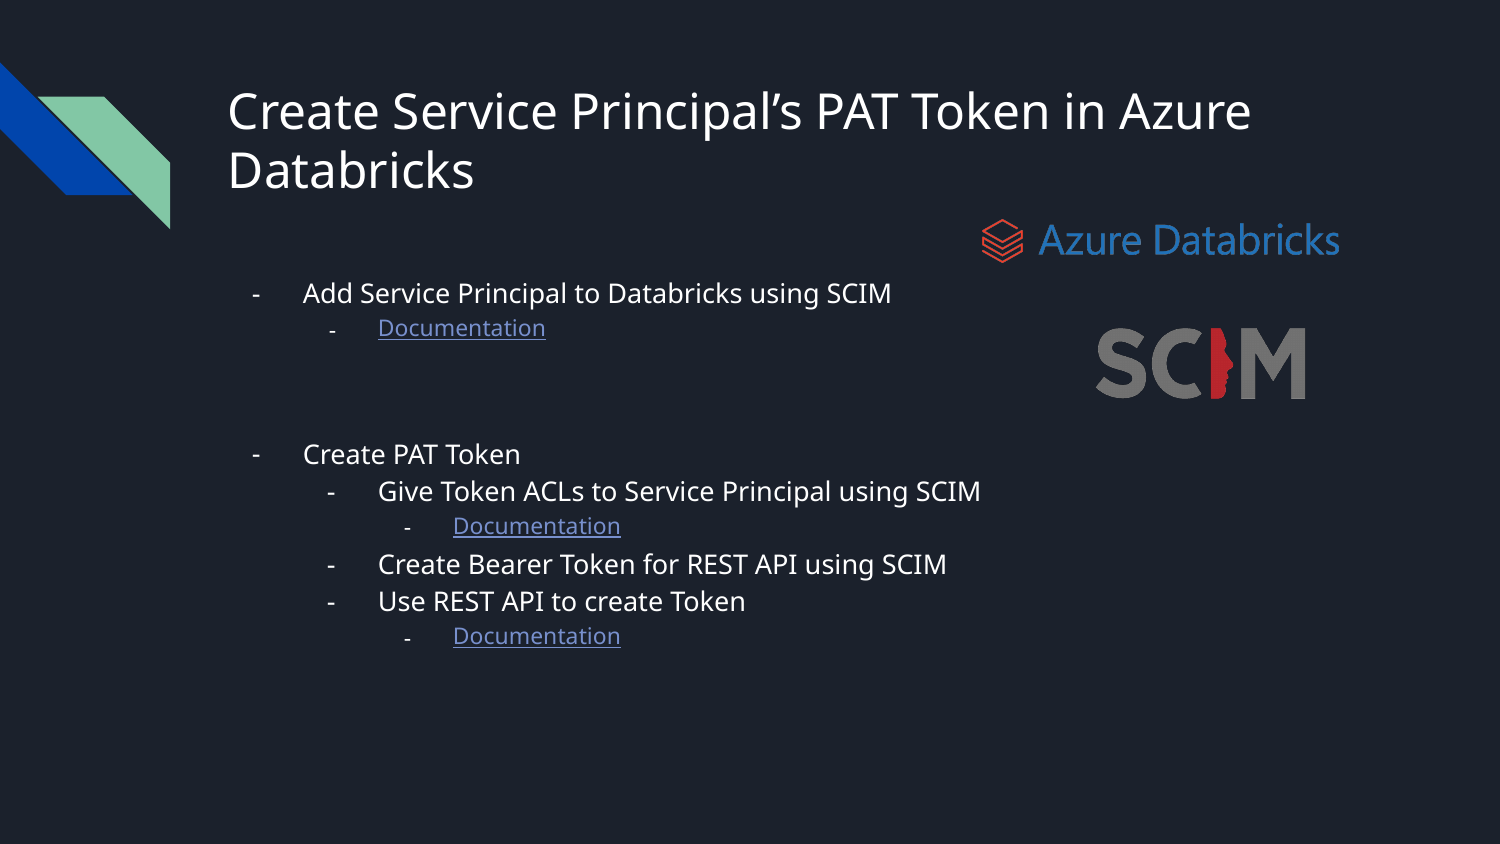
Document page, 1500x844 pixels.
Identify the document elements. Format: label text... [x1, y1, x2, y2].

title Create Service Principal’s PAT Token in Azure Databricks [212, 64, 1368, 215]
picture [982, 219, 1339, 263]
list Add Service Principal to Databricks using SCIM Documentation Create PAT Token Give Token ACLs to Service Principal using SCIM Documentation Create Bearer Token for REST API using SCIM Use REST API to create Token Documentation [212, 257, 1368, 735]
picture [1091, 325, 1312, 401]
